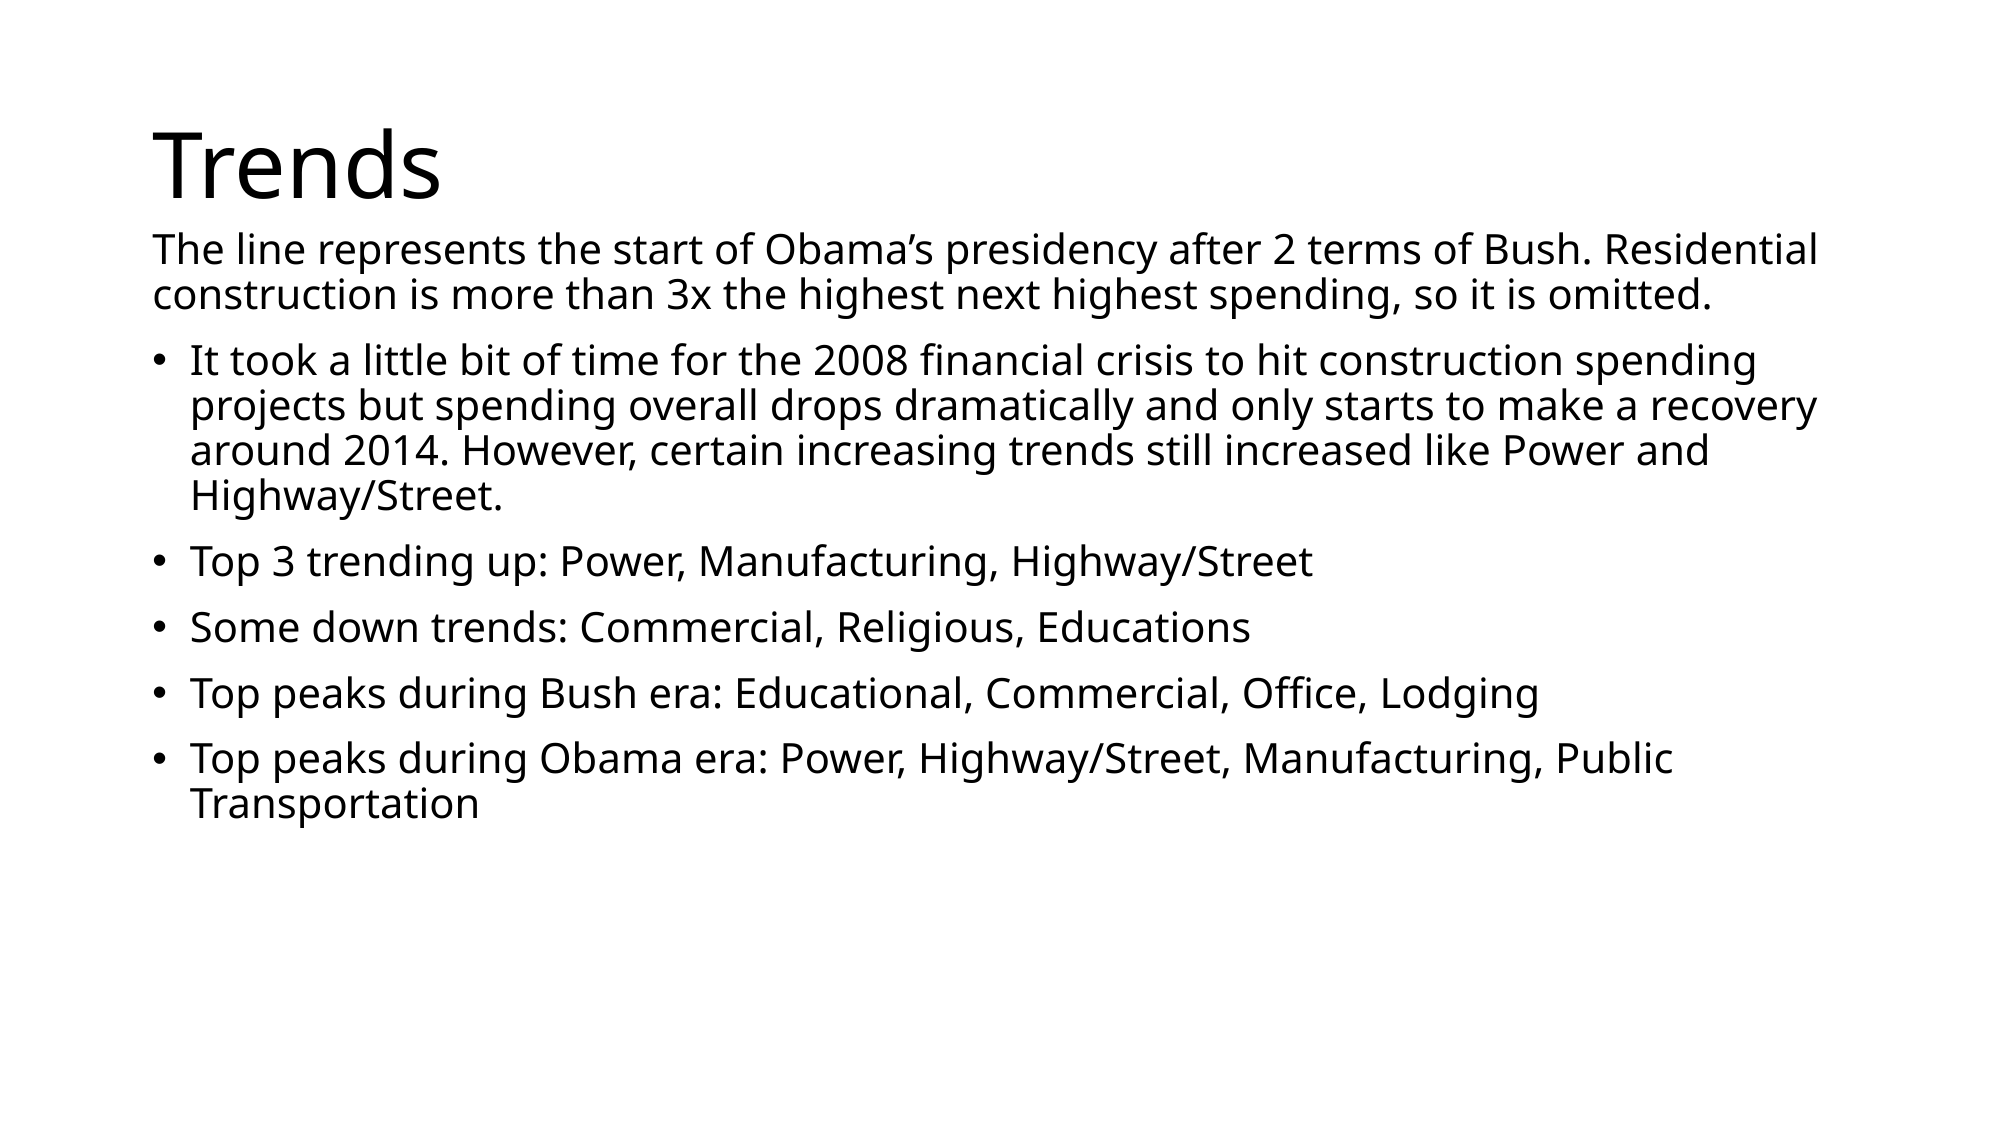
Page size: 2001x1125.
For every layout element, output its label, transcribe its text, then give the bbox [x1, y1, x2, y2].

list The line represents the start of Obama’s presidency after 2 terms of Bush. Residential construction is more than 3x the highest next highest spending, so it is omitted. It took a little bit of time for the 2008 financial crisis to hit construction spending projects but spending overall drops dramatically and only starts to make a recovery around 2014. However, certain increasing trends still increased like Power and Highway/Street. Top 3 trending up: Power, Manufacturing, Highway/Street Some down trends: Commercial, Religious, Educations Top peaks during Bush era: Educational, Commercial, Office, Lodging Top peaks during Obama era: Power, Highway/Street, Manufacturing, Public Transportation [137, 221, 1863, 1014]
title Trends [137, 59, 1863, 221]
